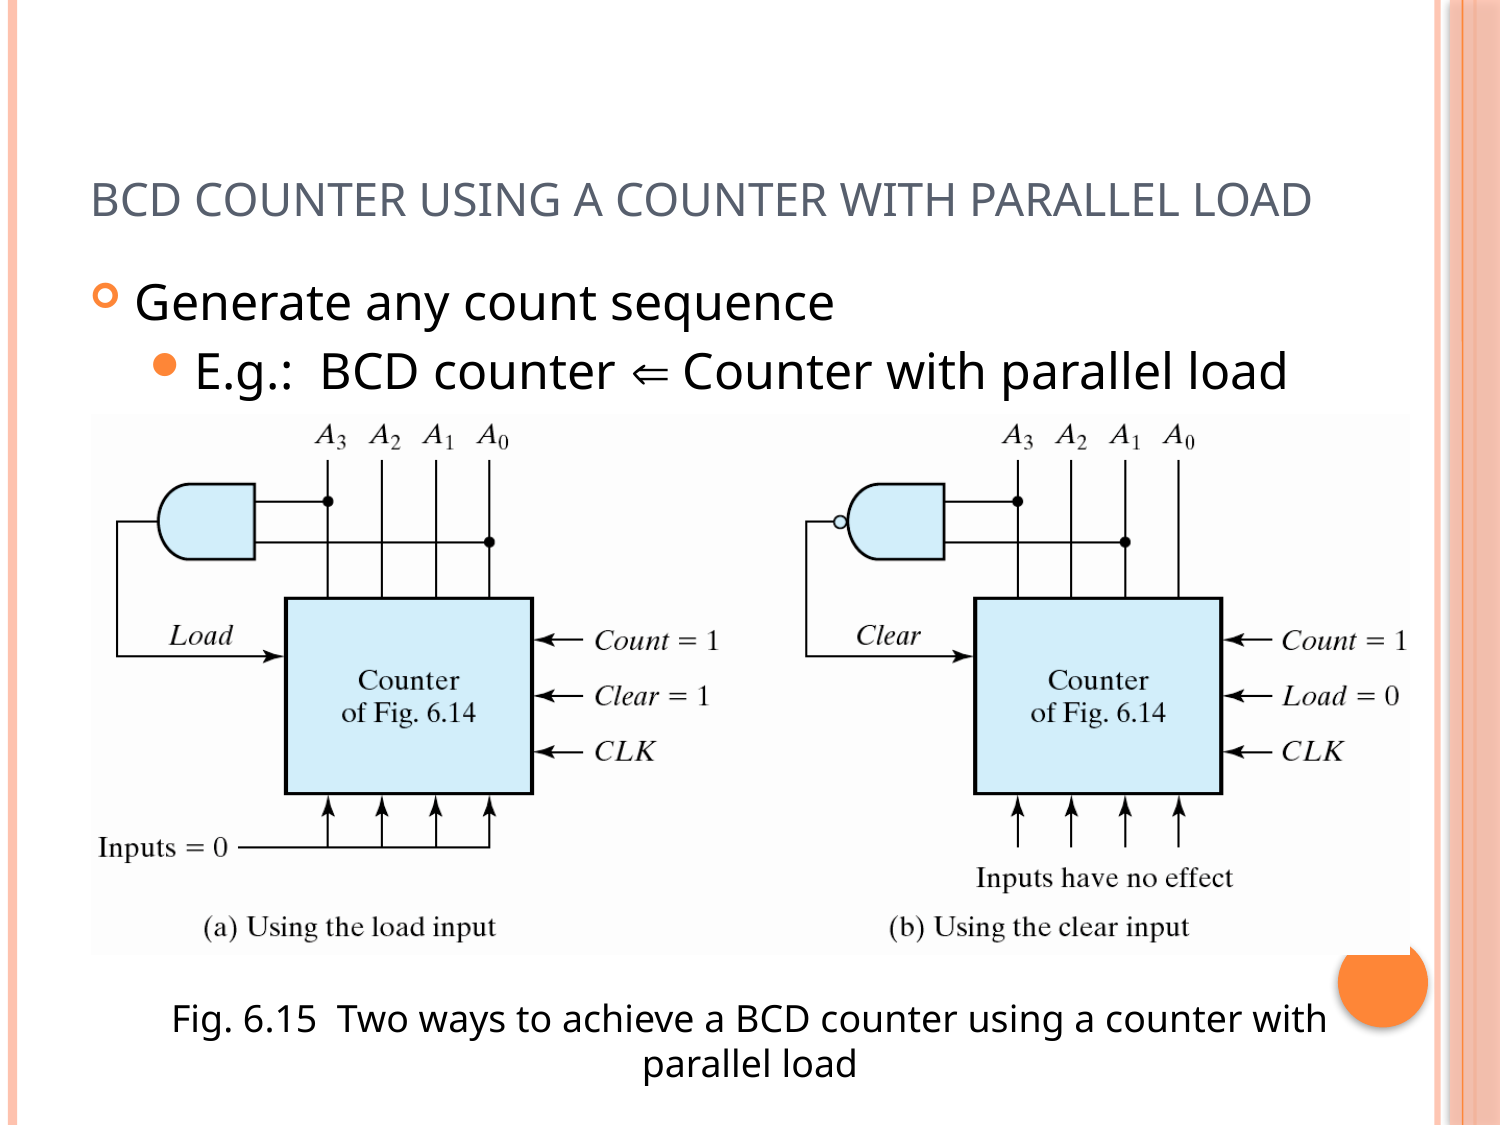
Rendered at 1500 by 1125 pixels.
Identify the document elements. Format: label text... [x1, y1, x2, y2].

title BCD counter using a counter with parallel load [75, 45, 1338, 233]
text_box Fig. 6.15 Two ways to achieve a BCD counter using a counter with parallel load [121, 987, 1379, 1093]
picture [91, 414, 1411, 955]
list Generate any count sequence E.g.: BCD counter  Counter with parallel load [75, 262, 1338, 1062]
